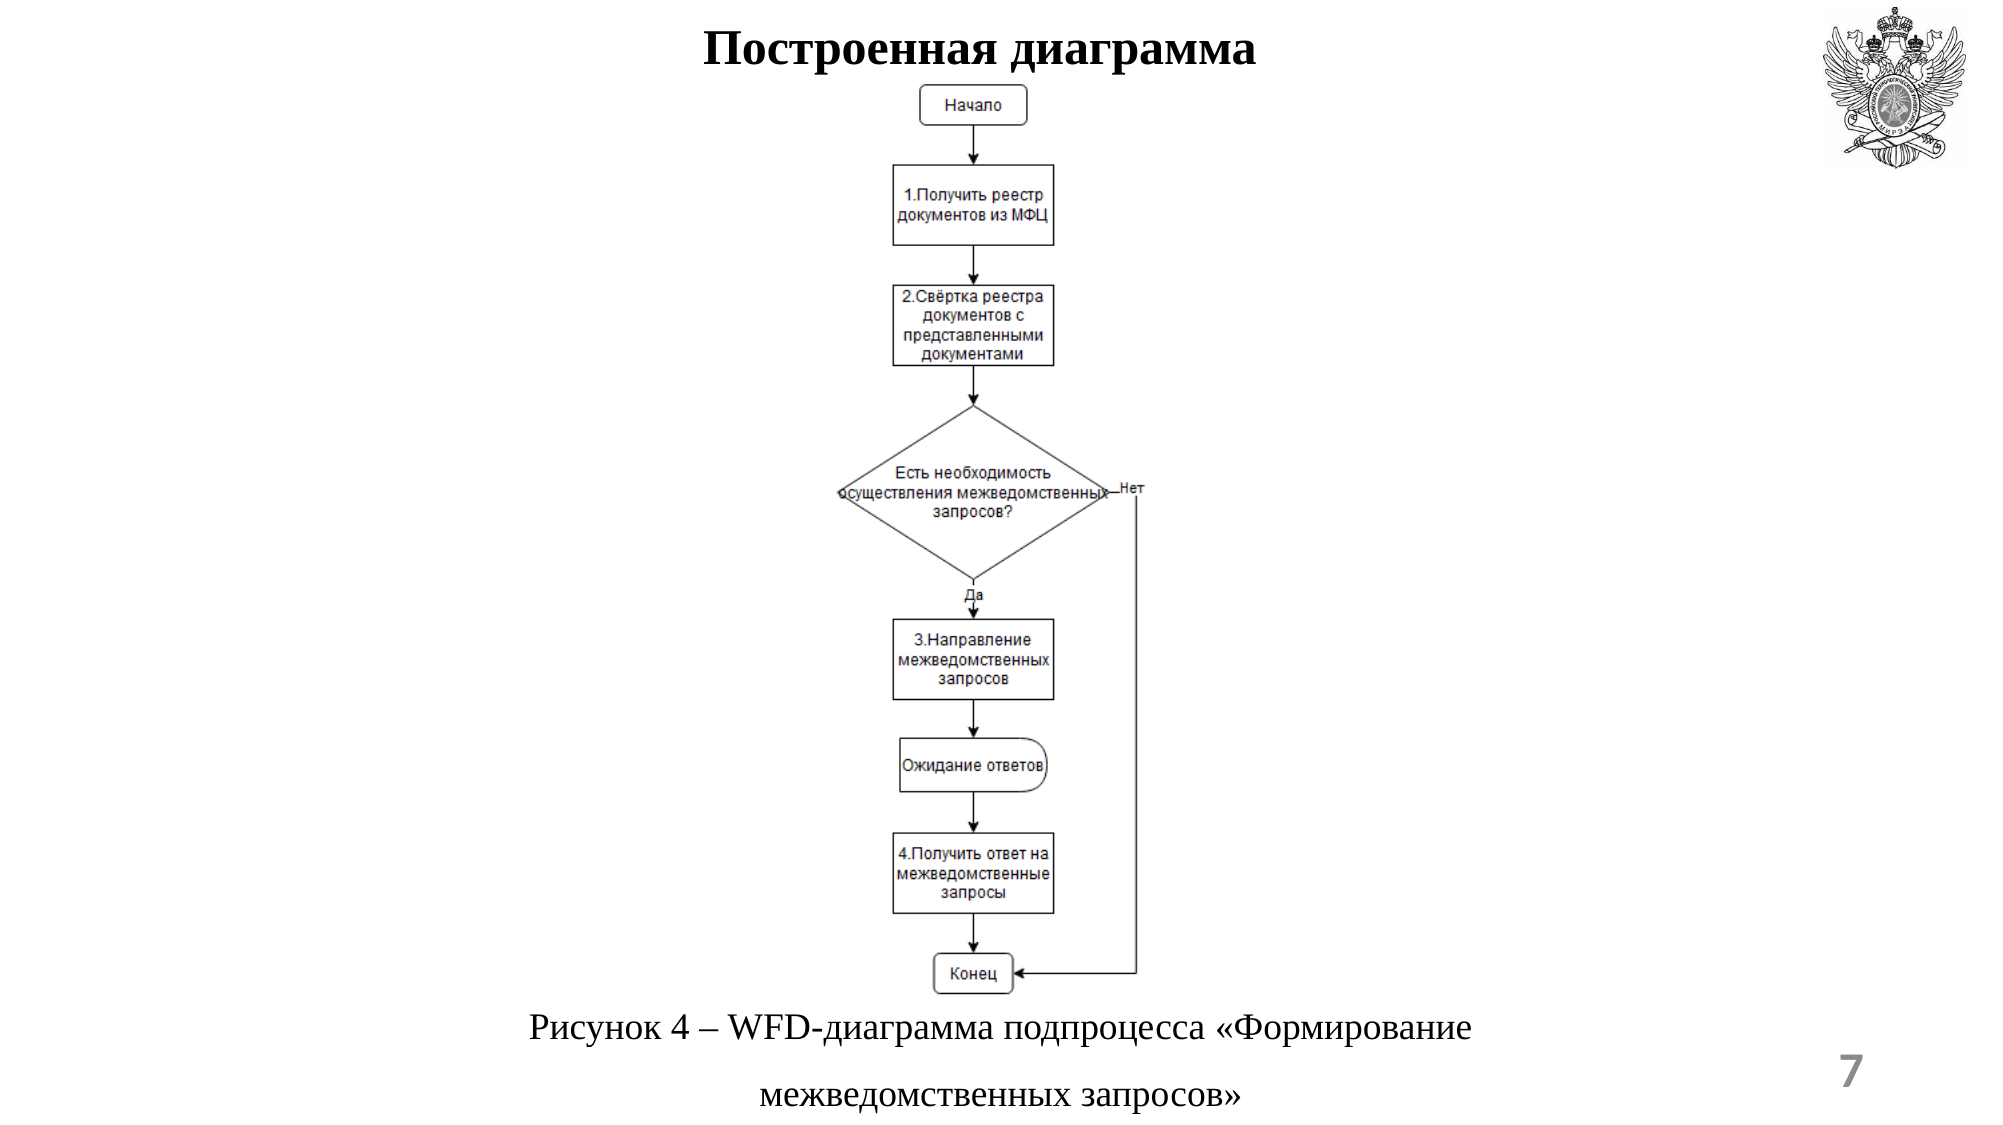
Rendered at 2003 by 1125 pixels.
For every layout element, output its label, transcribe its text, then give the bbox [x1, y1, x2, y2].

slide_number 7 [1826, 1037, 1864, 1125]
picture [829, 74, 1173, 1009]
title Построенная диаграмма [701, 12, 1551, 203]
picture [1823, 7, 1966, 169]
text_box Рисунок 4 – WFD-диаграмма подпроцесса «Формирование межведомственных запросов» [494, 971, 1508, 1122]
